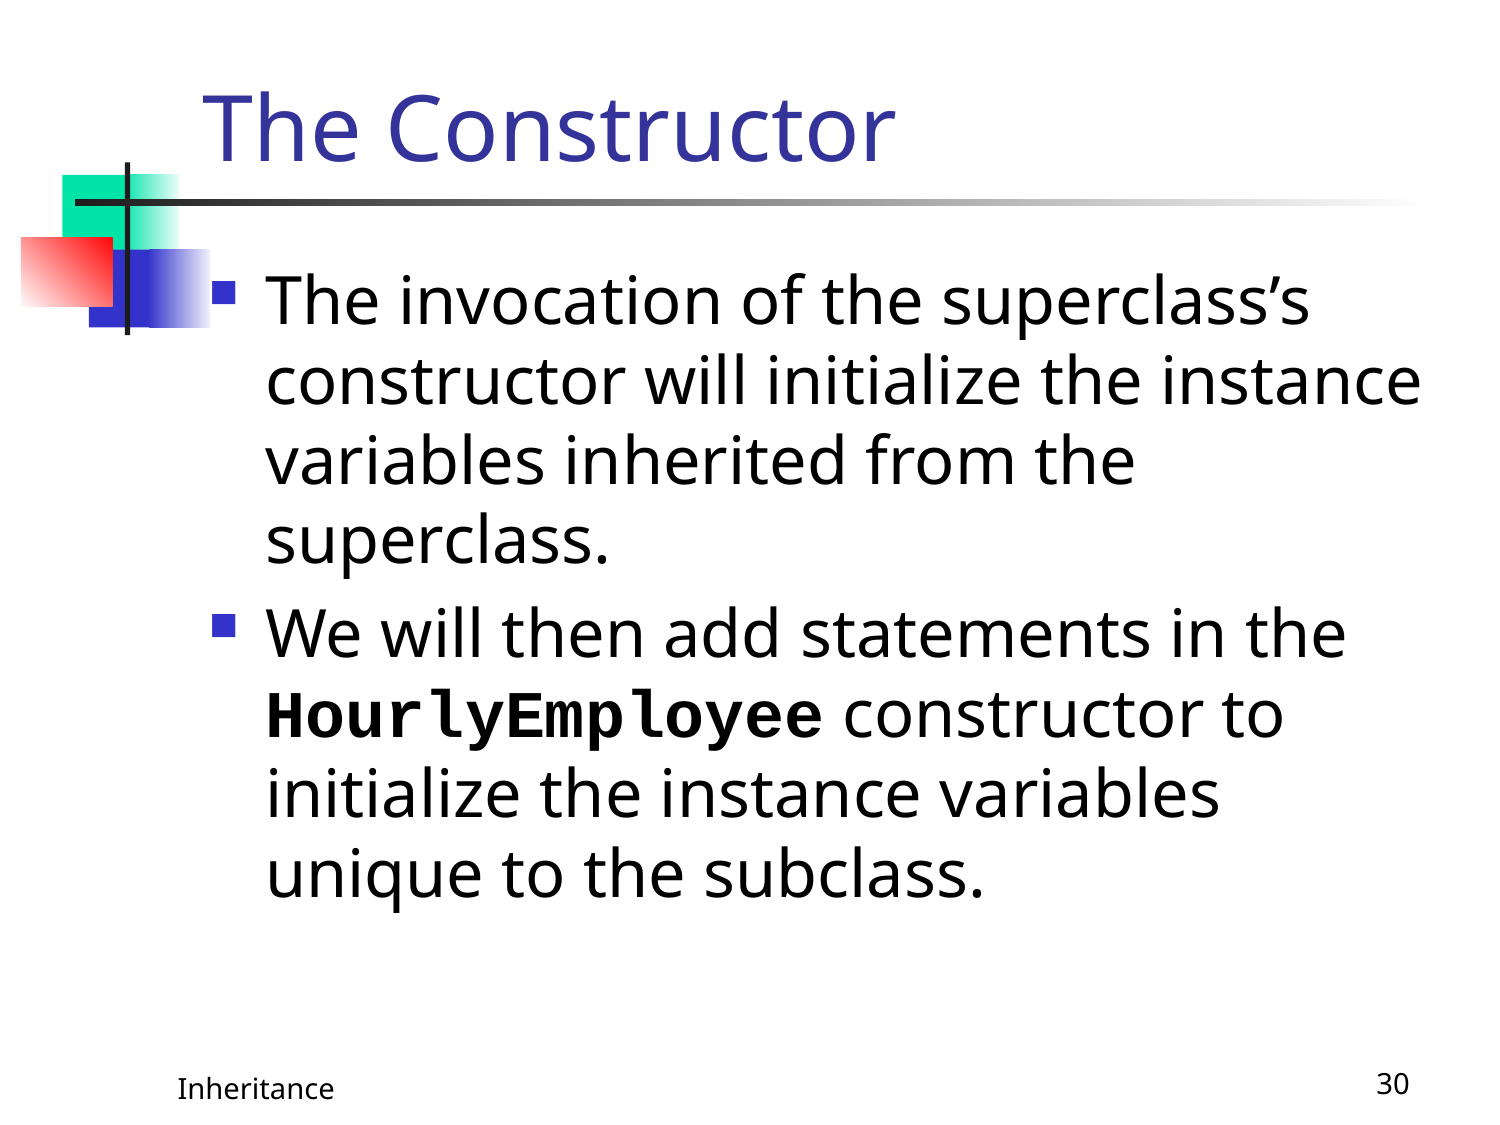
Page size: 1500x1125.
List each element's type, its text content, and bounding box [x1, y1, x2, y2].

list The invocation of the superclass’s constructor will initialize the instance variables inherited from the superclass. We will then add statements in the HourlyEmployee constructor to initialize the instance variables unique to the subclass. [193, 249, 1470, 1007]
footer Inheritance [162, 1037, 638, 1113]
title The Constructor [187, 0, 1467, 188]
slide_number 30 [1112, 1037, 1426, 1113]
